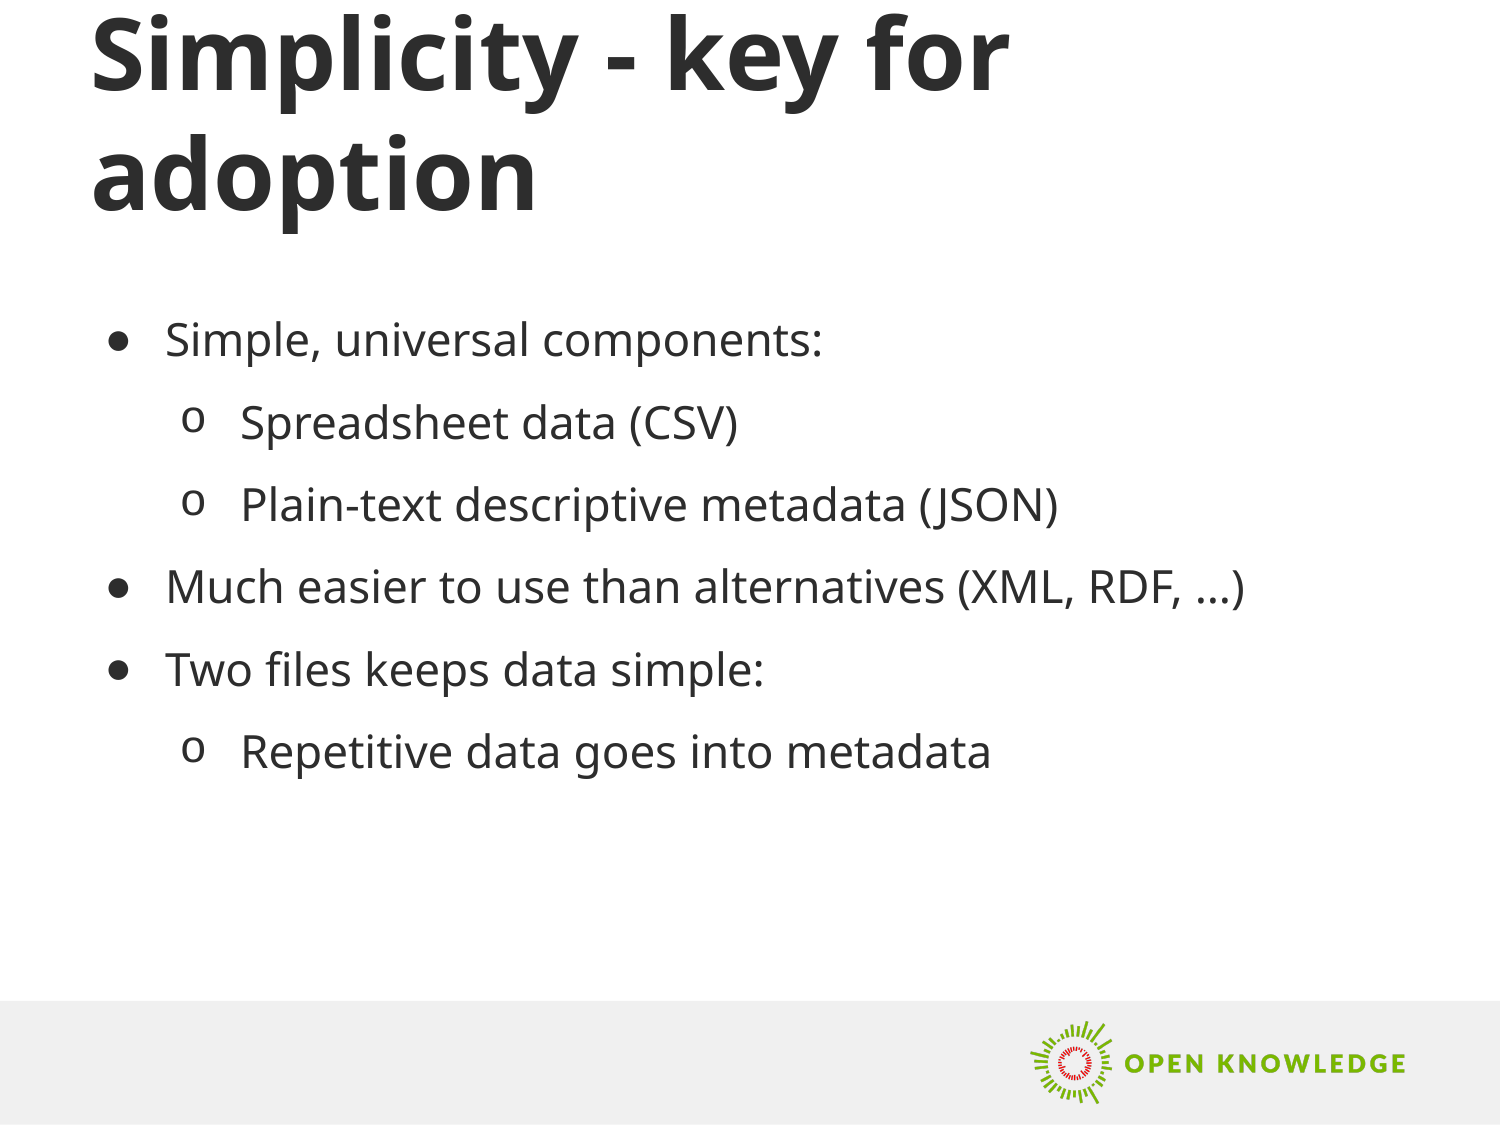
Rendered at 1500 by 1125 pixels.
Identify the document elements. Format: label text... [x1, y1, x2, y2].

list Simple, universal components: Spreadsheet data (CSV) Plain-text descriptive metadata (JSON) Much easier to use than alternatives (XML, RDF, …) Two files keeps data simple: Repetitive data goes into metadata [75, 268, 1425, 955]
title Simplicity - key for adoption [75, 57, 1425, 246]
picture [1012, 1001, 1425, 1125]
